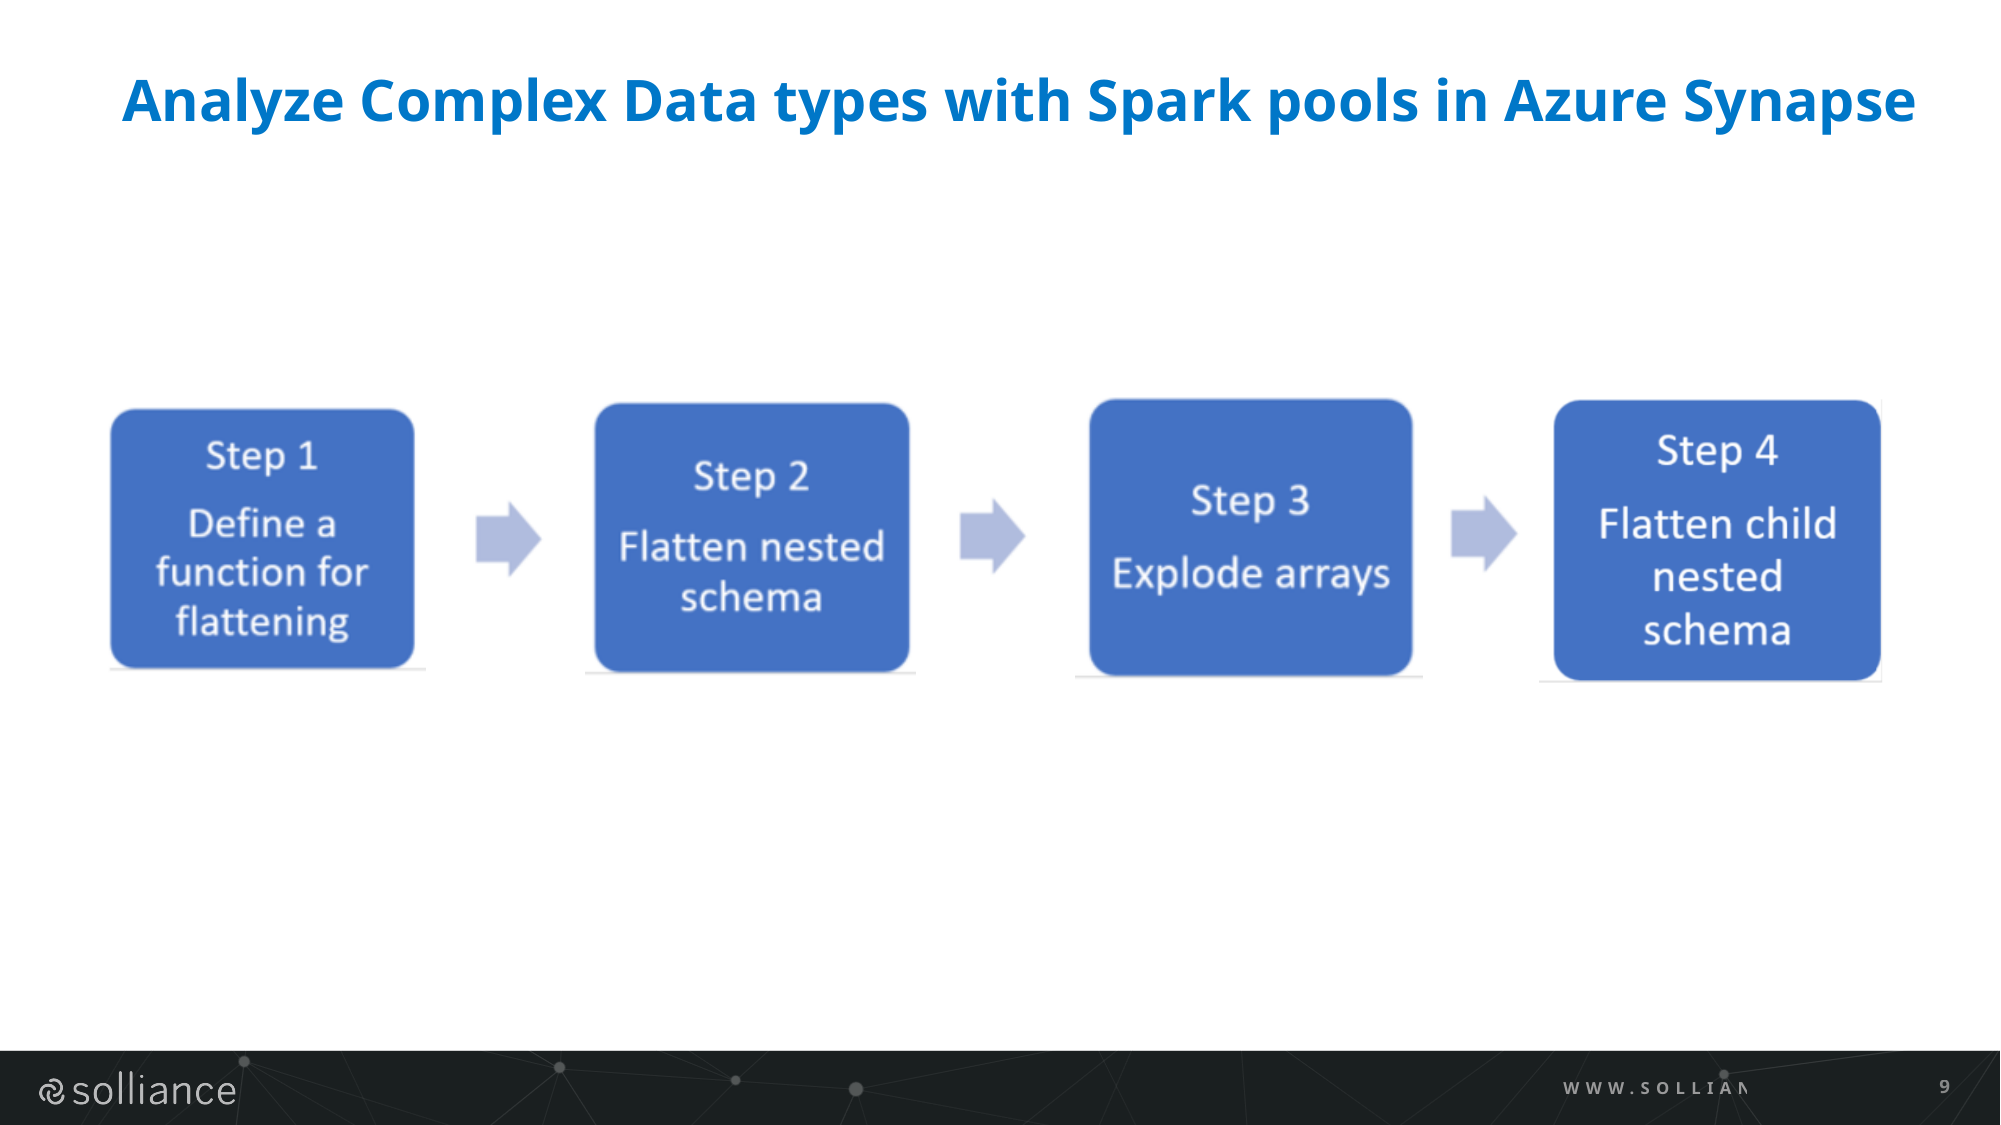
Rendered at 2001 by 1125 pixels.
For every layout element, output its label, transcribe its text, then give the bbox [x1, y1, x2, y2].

picture [106, 397, 426, 676]
picture [1539, 390, 1887, 686]
picture [585, 397, 916, 682]
picture [1075, 386, 1423, 681]
picture [39, 1071, 236, 1105]
slide_number 9 [1908, 1060, 1981, 1116]
picture [1438, 492, 1524, 576]
footer WWW.SOLLIANCE.NET [1186, 1060, 1862, 1116]
picture [947, 494, 1032, 578]
title Analyze Complex Data types with Spark pools in Azure Synapse [107, 56, 1953, 150]
picture [463, 498, 548, 581]
